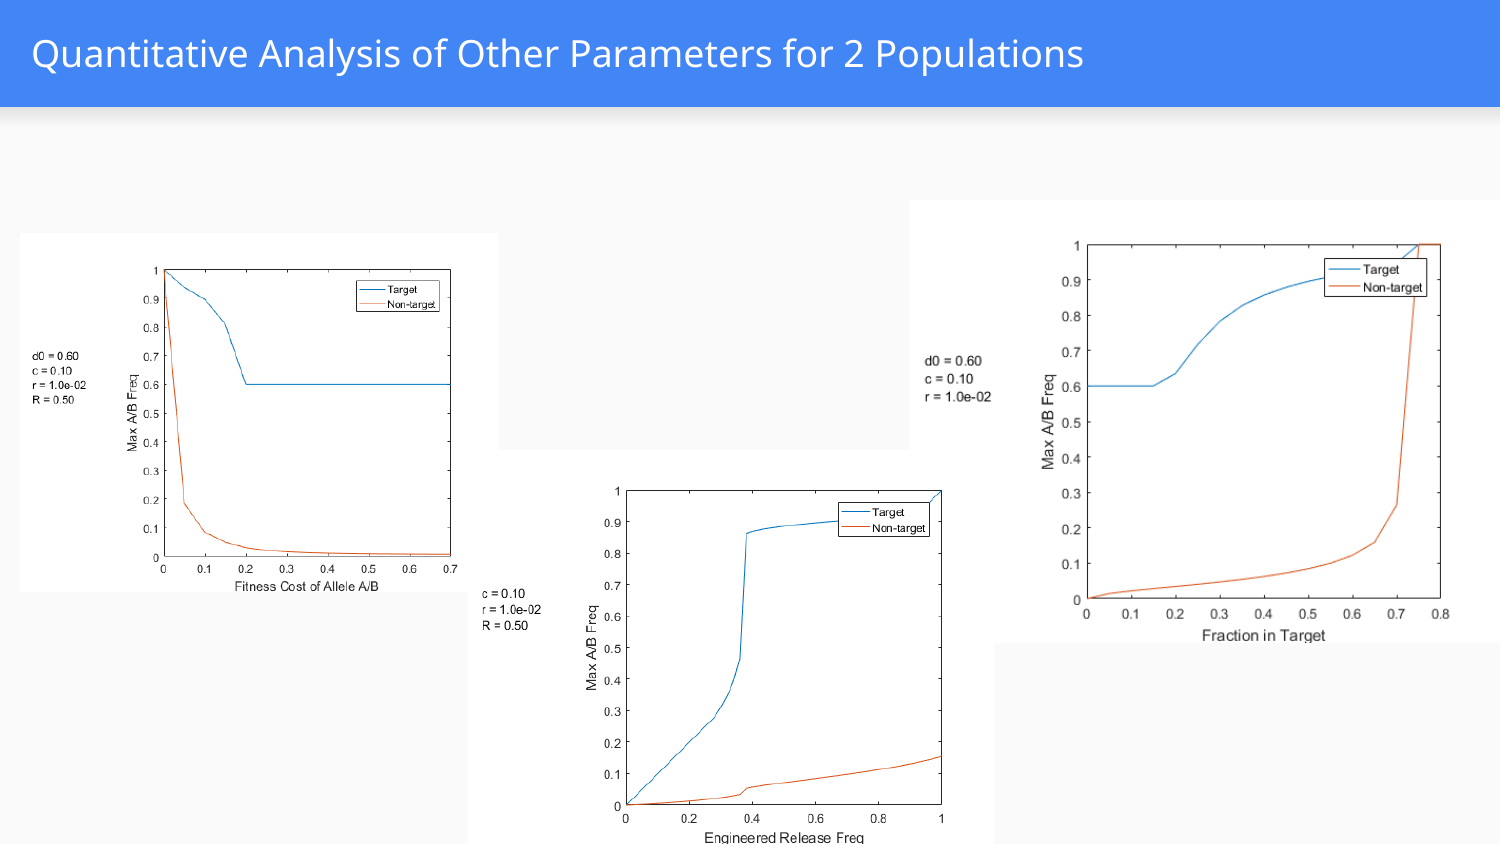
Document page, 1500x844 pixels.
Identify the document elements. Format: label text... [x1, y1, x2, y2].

title Quantitative Analysis of Other Parameters for 2 Populations [16, 2, 1464, 102]
picture [19, 200, 1500, 844]
